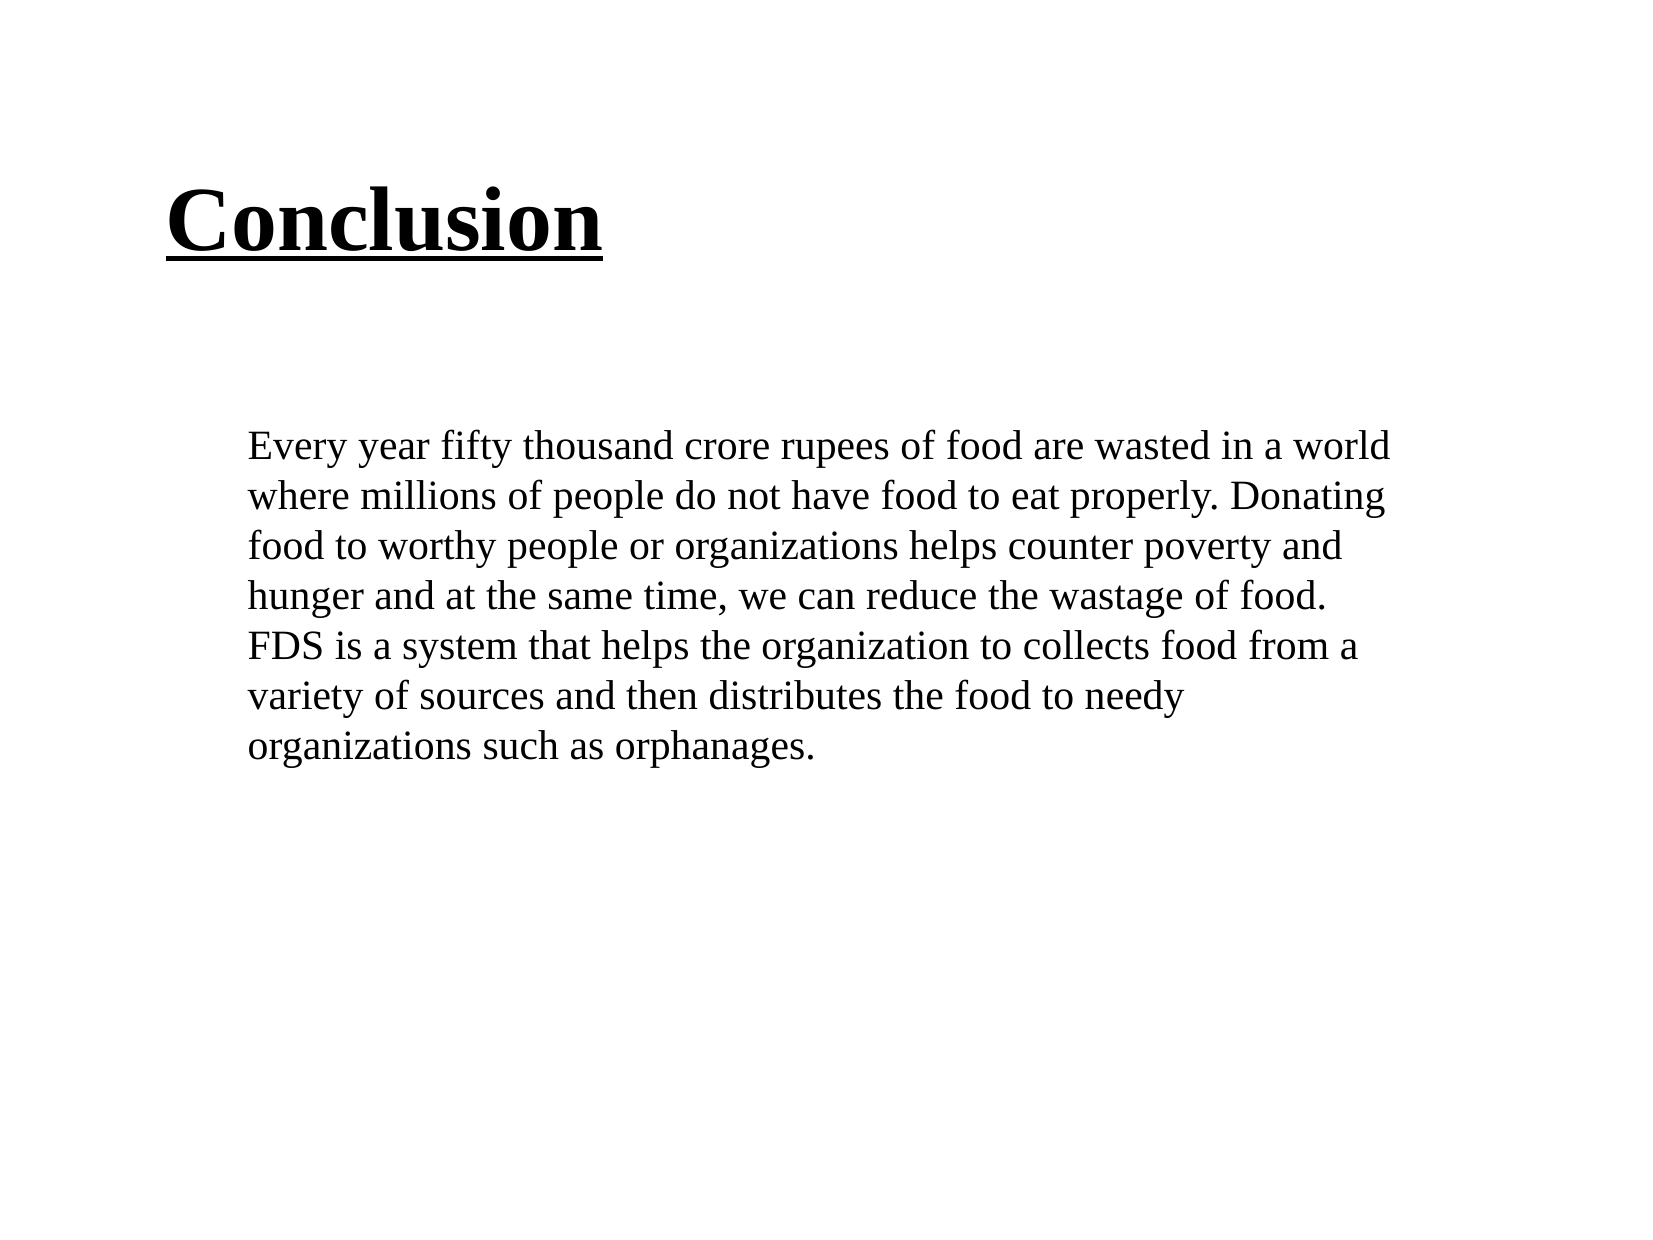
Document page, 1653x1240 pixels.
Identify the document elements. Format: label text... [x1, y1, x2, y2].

title Conclusion [163, 157, 1568, 367]
subtitle Every year fifty thousand crore rupees of food are wasted in a world where millions of people do not have food to eat properly. Donating food to worthy people or organizations helps counter poverty and hunger and at the same time, we can reduce the wastage of food. FDS is a system that helps the organization to collects food from a variety of sources and then distributes the food to needy organizations such as orphanages. [247, 417, 1405, 822]
